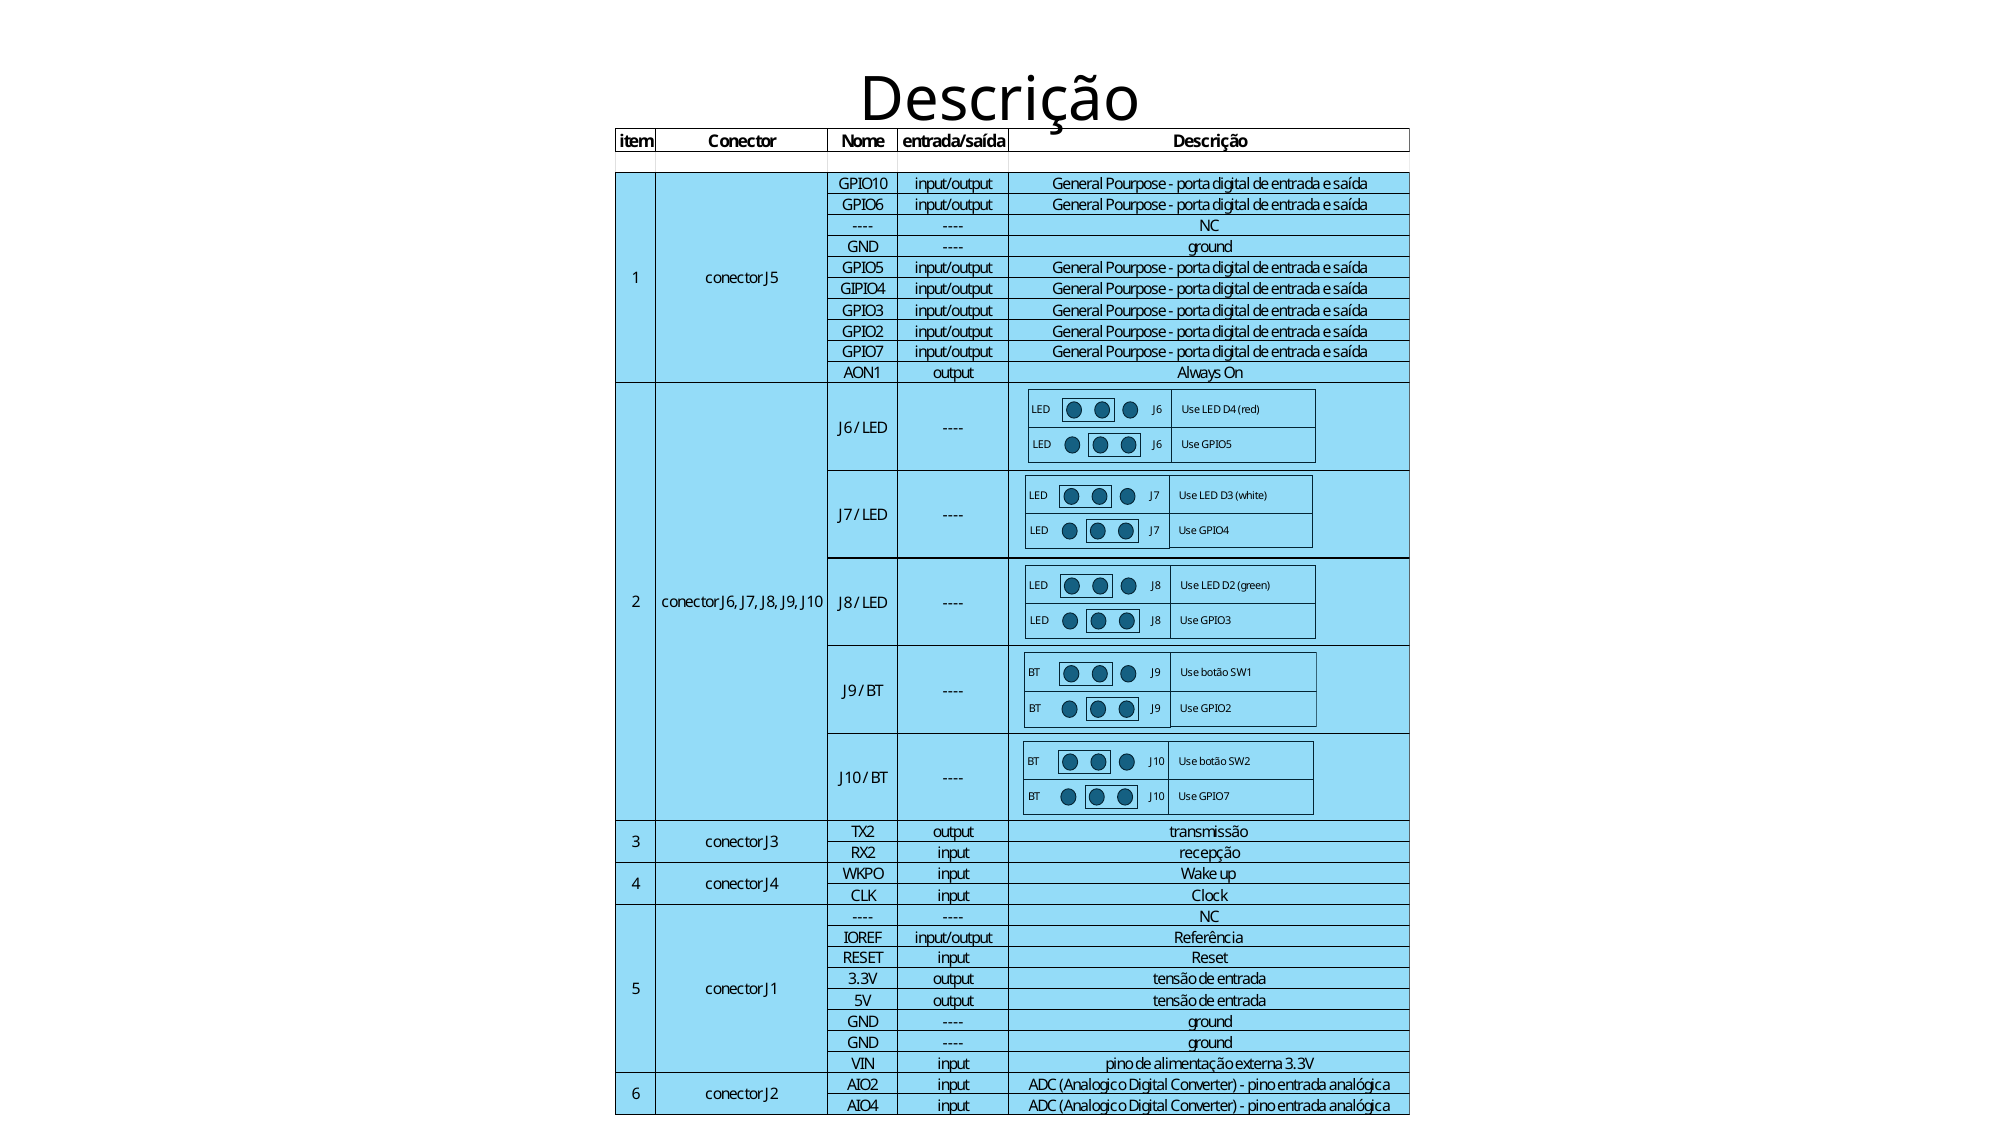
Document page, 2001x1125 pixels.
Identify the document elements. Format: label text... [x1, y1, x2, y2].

picture [614, 127, 1411, 1116]
text_box Descrição [137, 59, 1863, 142]
